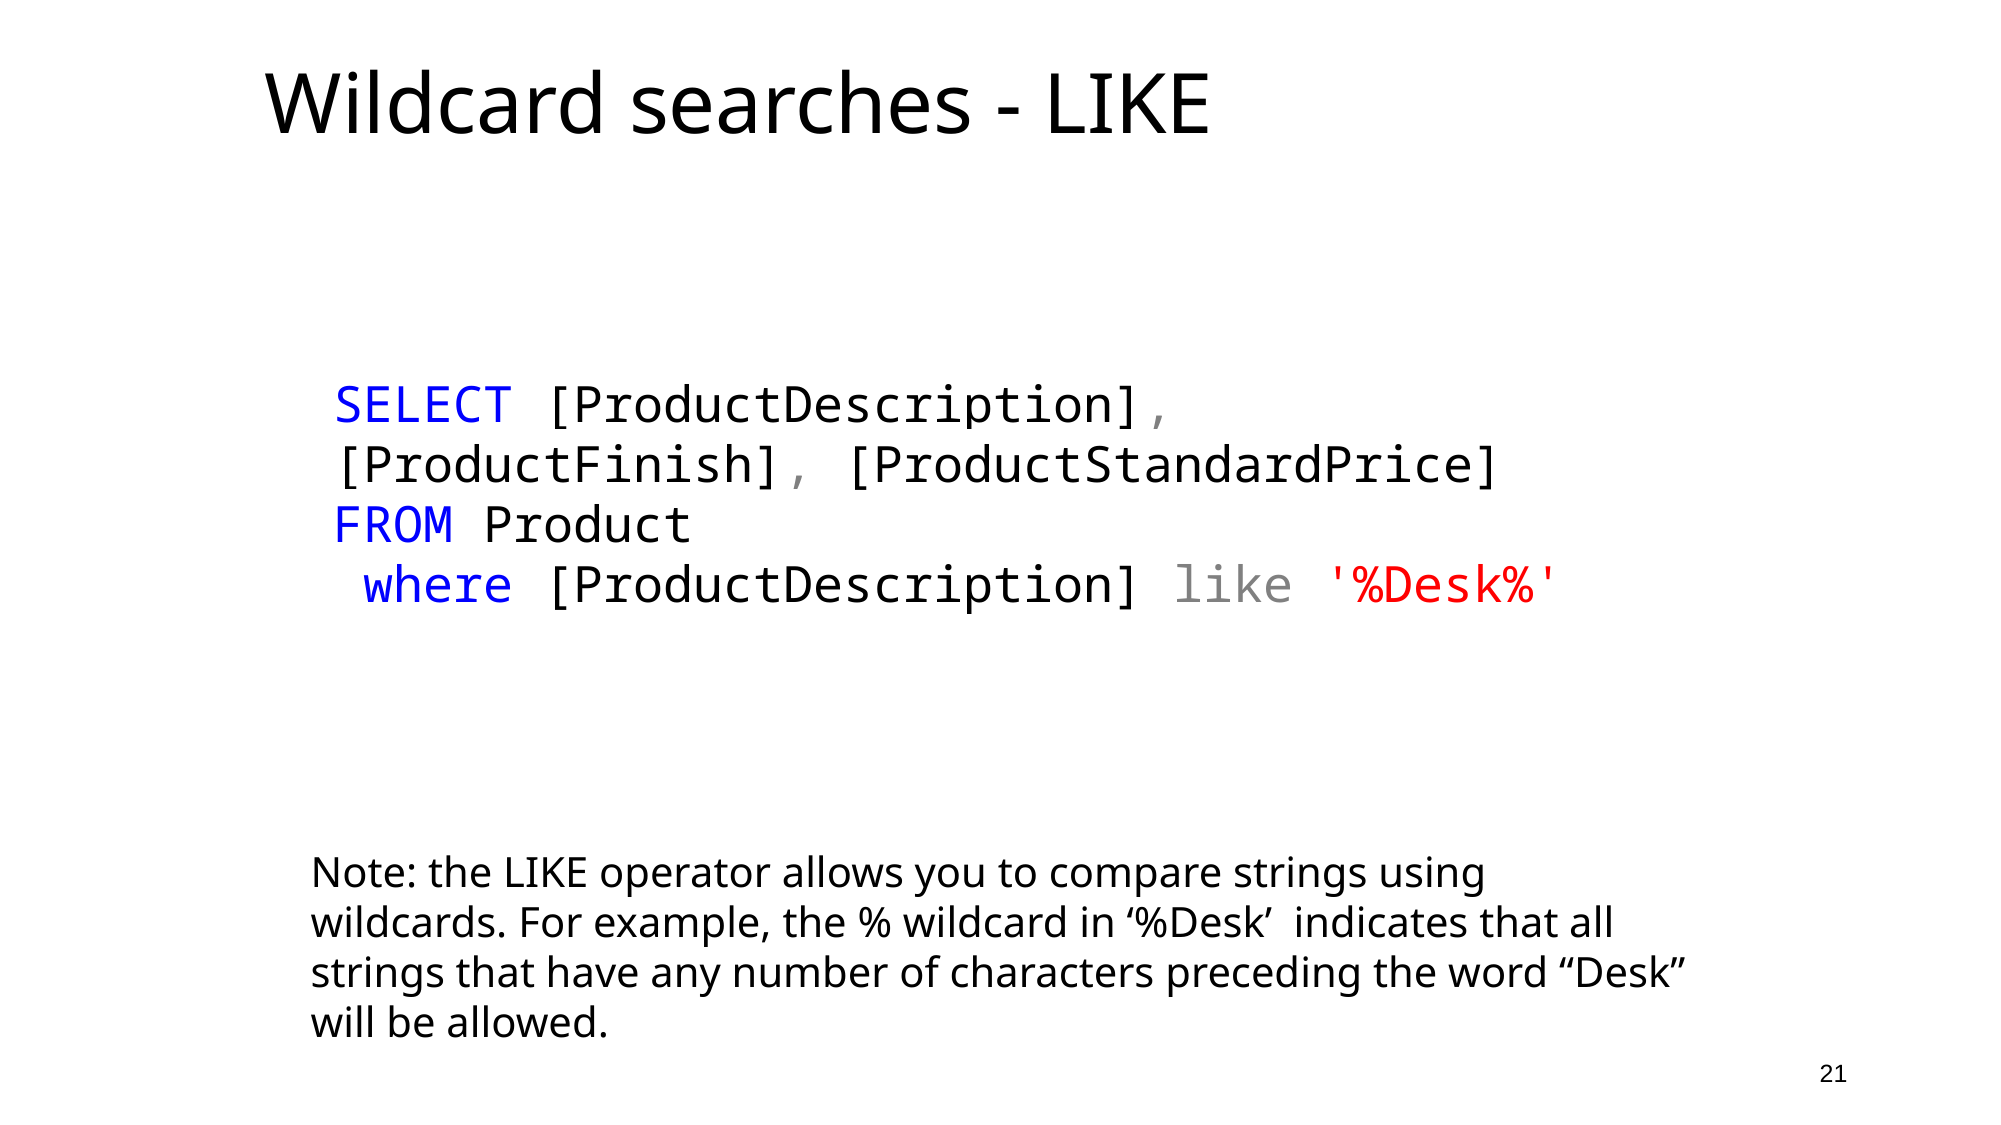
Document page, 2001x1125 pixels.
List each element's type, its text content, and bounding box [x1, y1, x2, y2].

text_box SELECT [ProductDescription],[ProductFinish], [ProductStandardPrice] FROM Product where [ProductDescription] like '%Desk%' [318, 304, 1599, 620]
text_box Note: the LIKE operator allows you to compare strings using wildcards. For example, the % wildcard in ‘%Desk’ indicates that all strings that have any number of characters preceding the word “Desk” will be allowed. [295, 837, 1703, 1053]
slide_number 21 [1412, 1042, 1863, 1103]
title Wildcard searches - LIKE [249, 37, 1750, 175]
